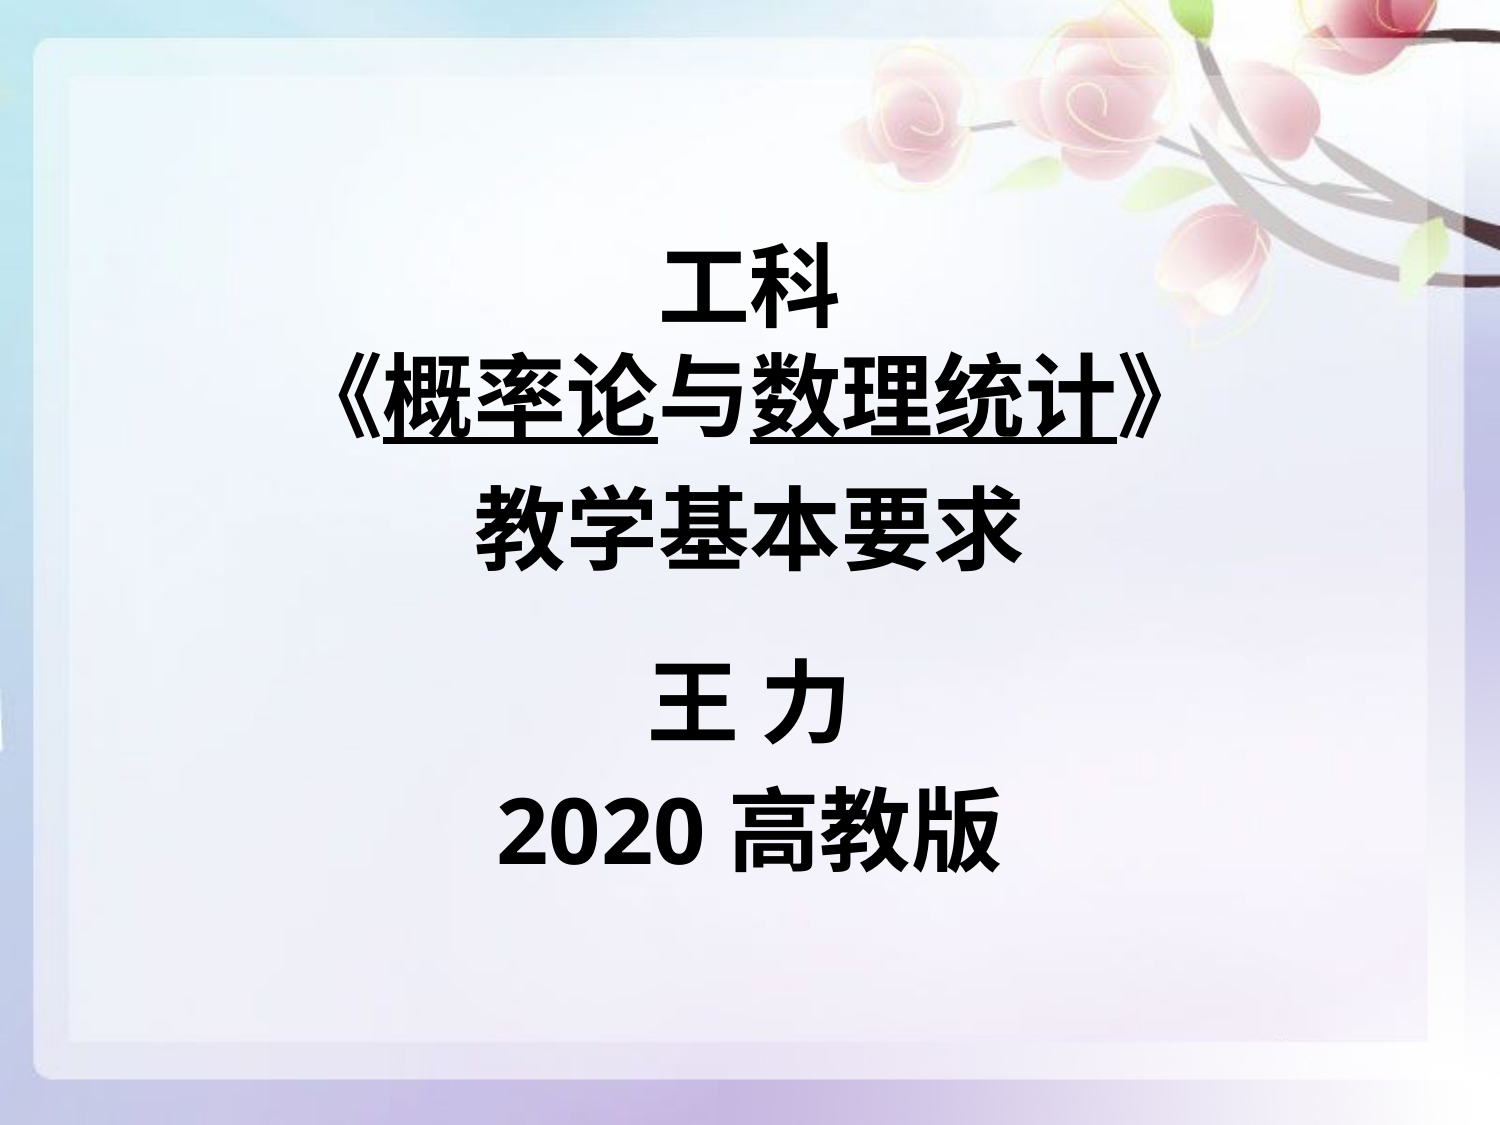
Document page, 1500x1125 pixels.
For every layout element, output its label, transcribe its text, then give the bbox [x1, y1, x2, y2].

picture [0, 0, 1500, 1125]
subtitle 王 力 2020高教版 [224, 637, 1276, 926]
title 工科 《概率论与数理统计》 教学基本要求 [112, 219, 1388, 591]
